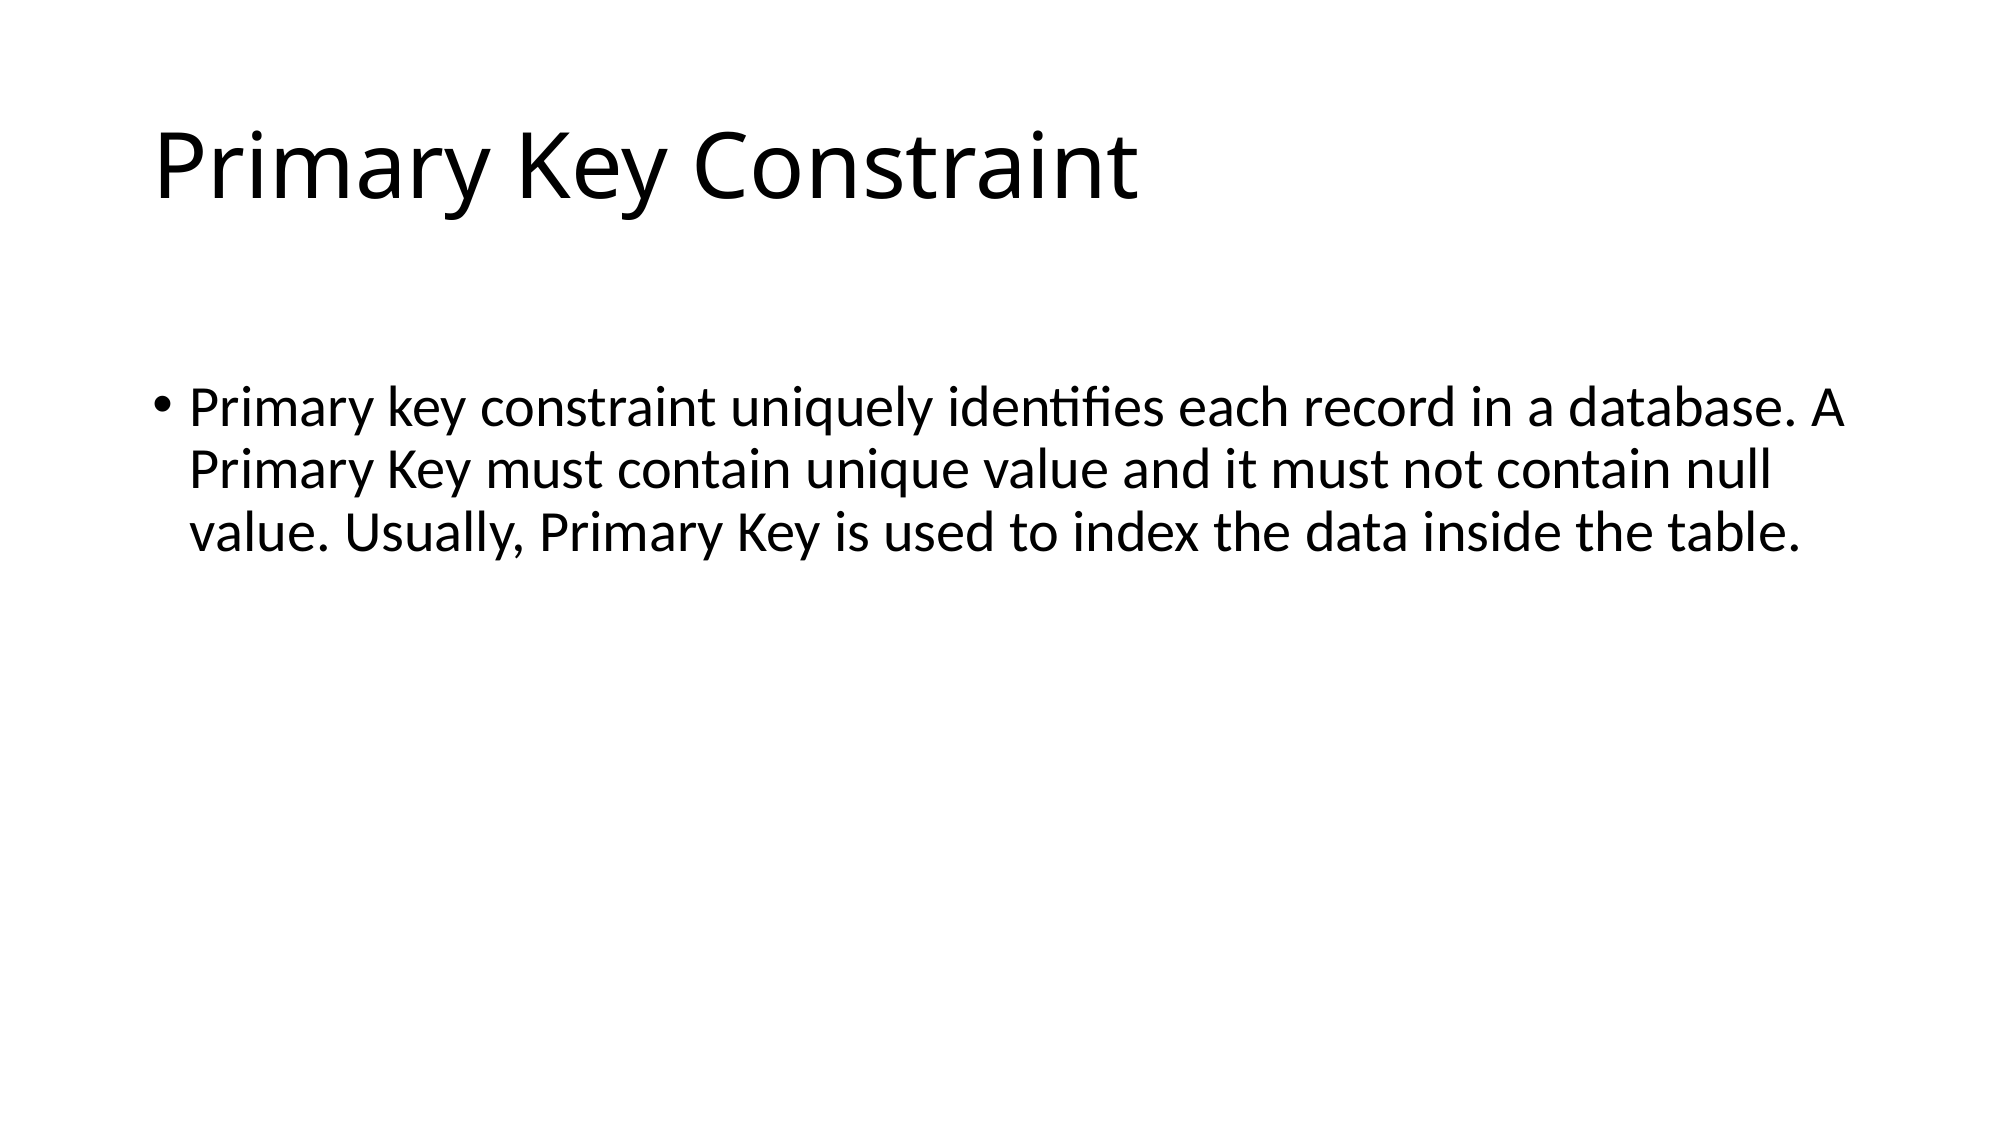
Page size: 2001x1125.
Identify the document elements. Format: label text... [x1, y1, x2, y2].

title Primary Key Constraint [137, 59, 1863, 277]
list Primary key constraint uniquely identifies each record in a database. A Primary Key must contain unique value and it must not contain null value. Usually, Primary Key is used to index the data inside the table. [137, 277, 1863, 1080]
